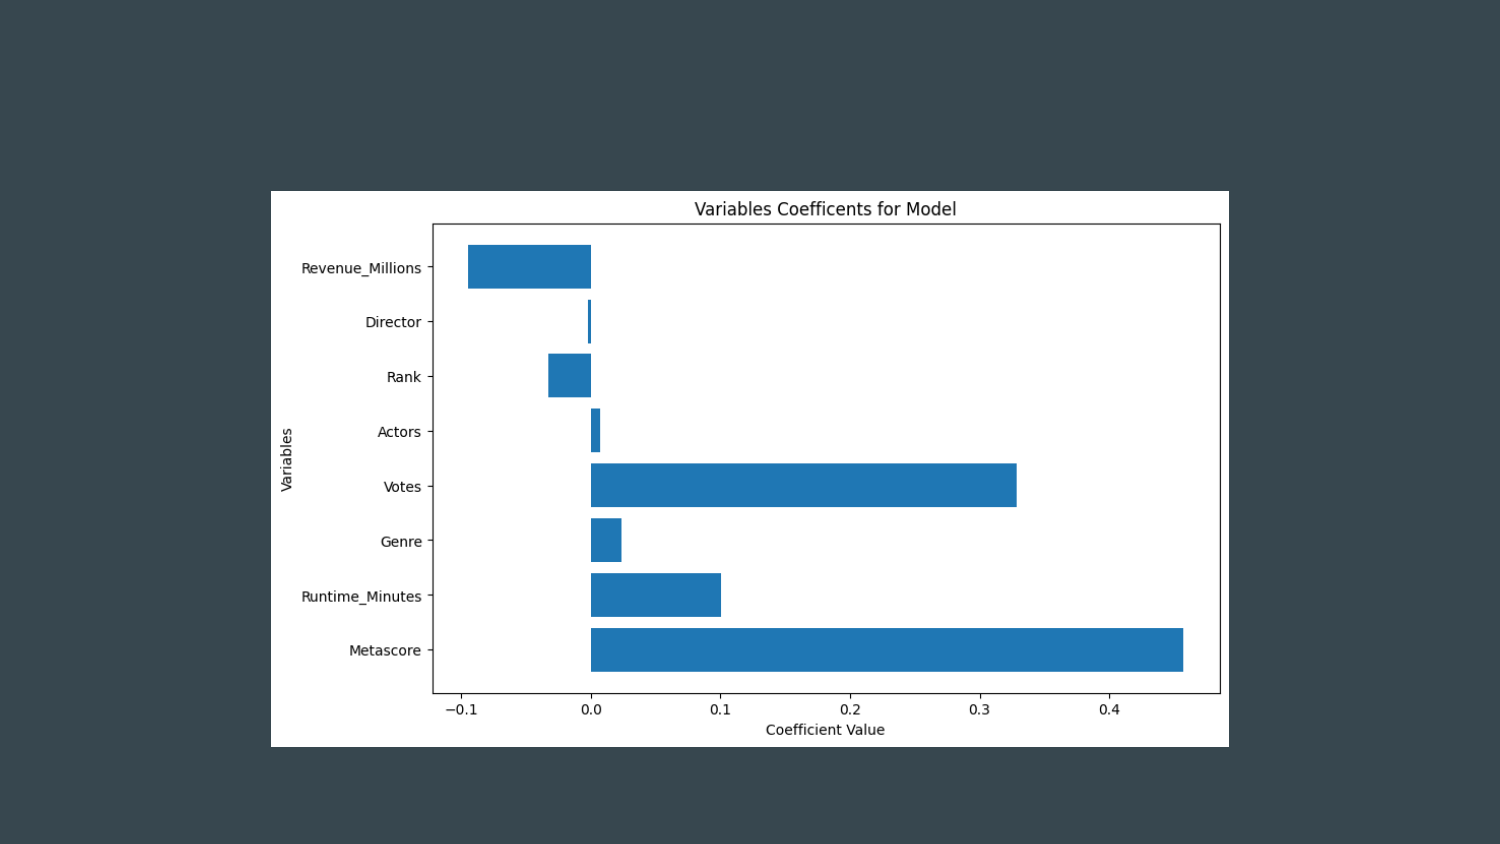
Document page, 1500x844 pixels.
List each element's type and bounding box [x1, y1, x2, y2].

picture [271, 191, 1229, 747]
